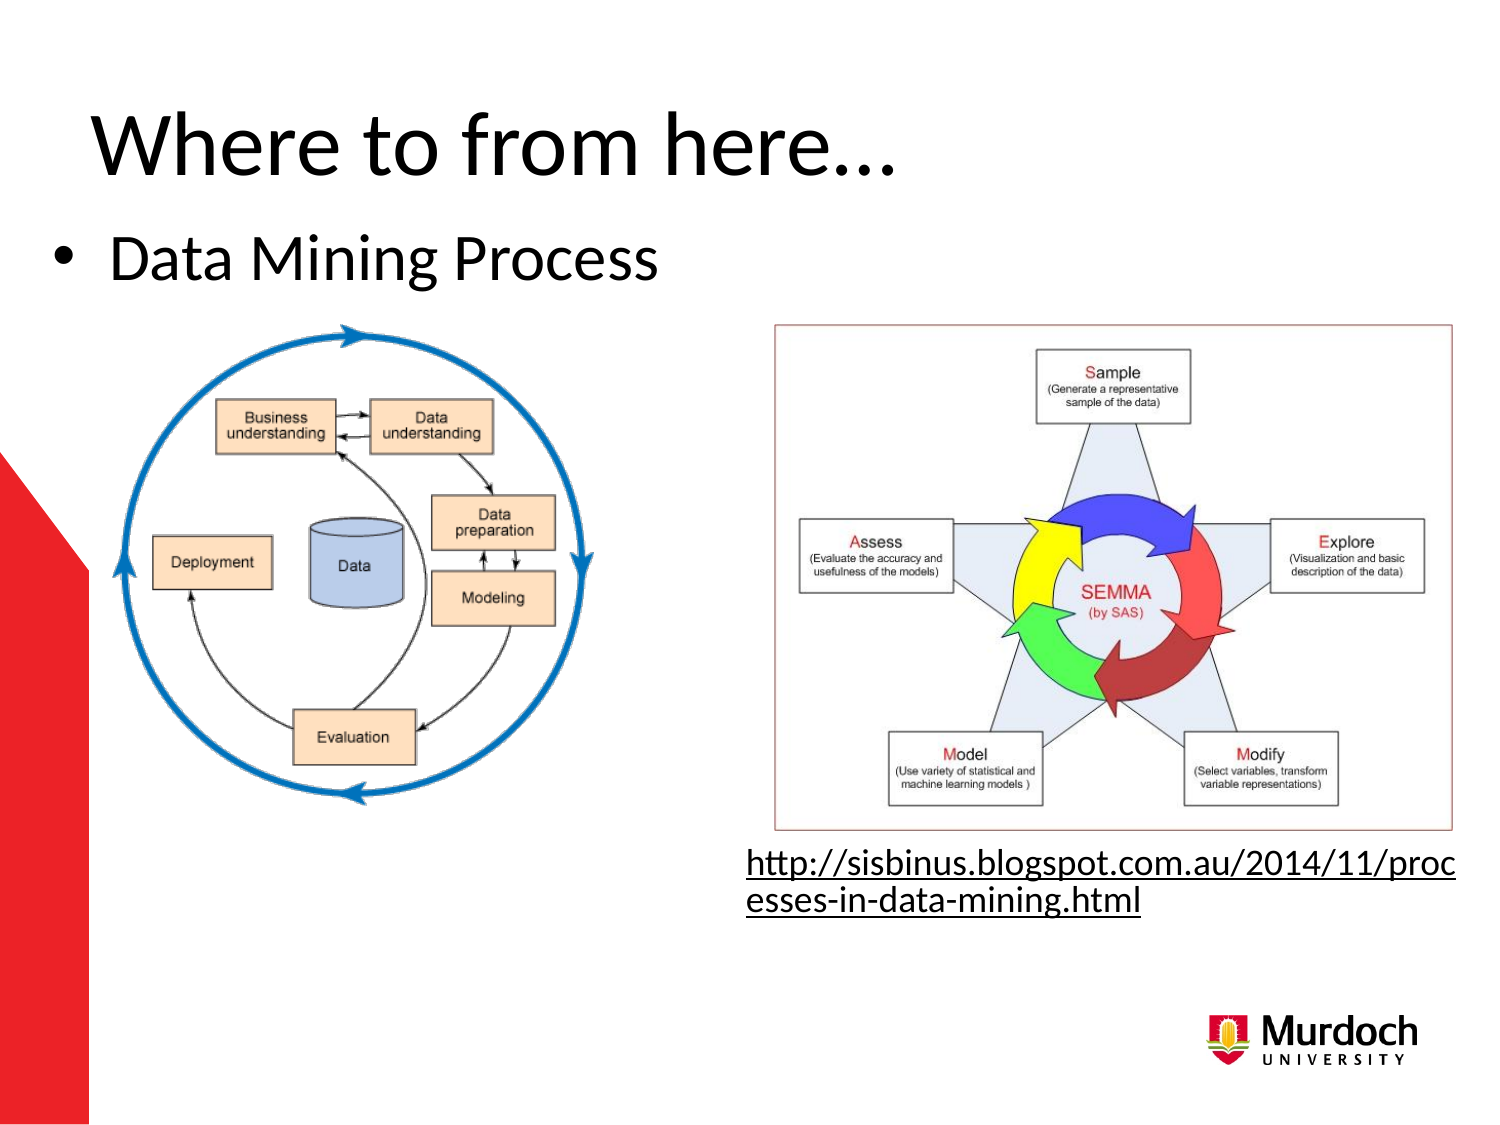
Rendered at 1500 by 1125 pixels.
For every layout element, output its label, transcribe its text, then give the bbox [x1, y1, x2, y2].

text_box http://sisbinus.blogspot.com.au/2014/11/processes-in-data-mining.html [730, 830, 1481, 936]
title Where to from here… [75, 45, 1425, 233]
picture [111, 324, 594, 807]
picture [1206, 1015, 1417, 1065]
picture [774, 324, 1454, 831]
list Data Mining Process [37, 206, 1388, 949]
